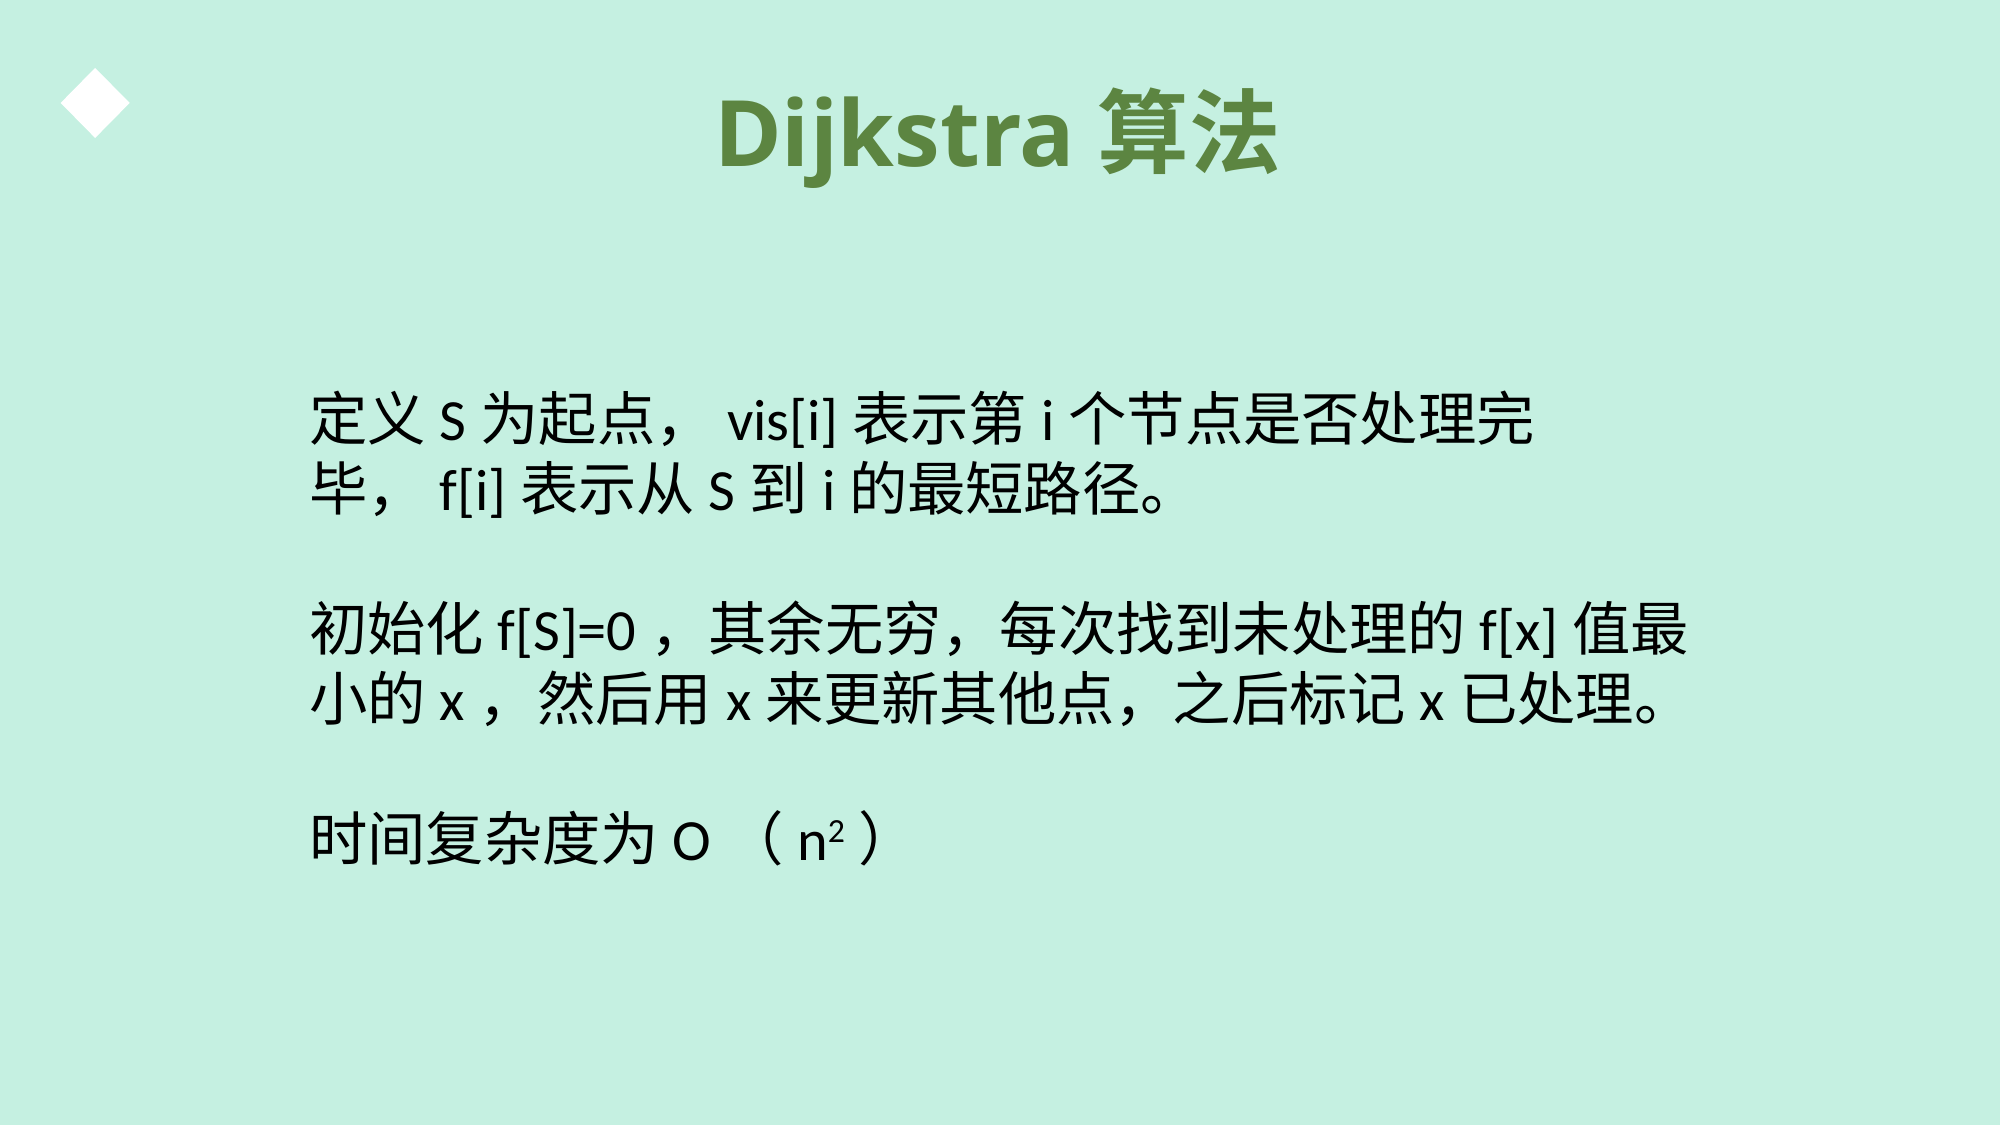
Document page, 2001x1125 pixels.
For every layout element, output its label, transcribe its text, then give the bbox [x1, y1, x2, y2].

text_box Dijkstra算法 [570, 67, 1425, 193]
text_box [59, 66, 132, 140]
text_box 定义S为起点，vis[i]表示第i个节点是否处理完毕，f[i]表示从S到i的最短路径。 初始化f[S]=0，其余无穷，每次找到未处理的f[x]值最小的x，然后用x来更新其他点，之后标记x已处理。 时间复杂度为O（n2） [294, 374, 1731, 880]
